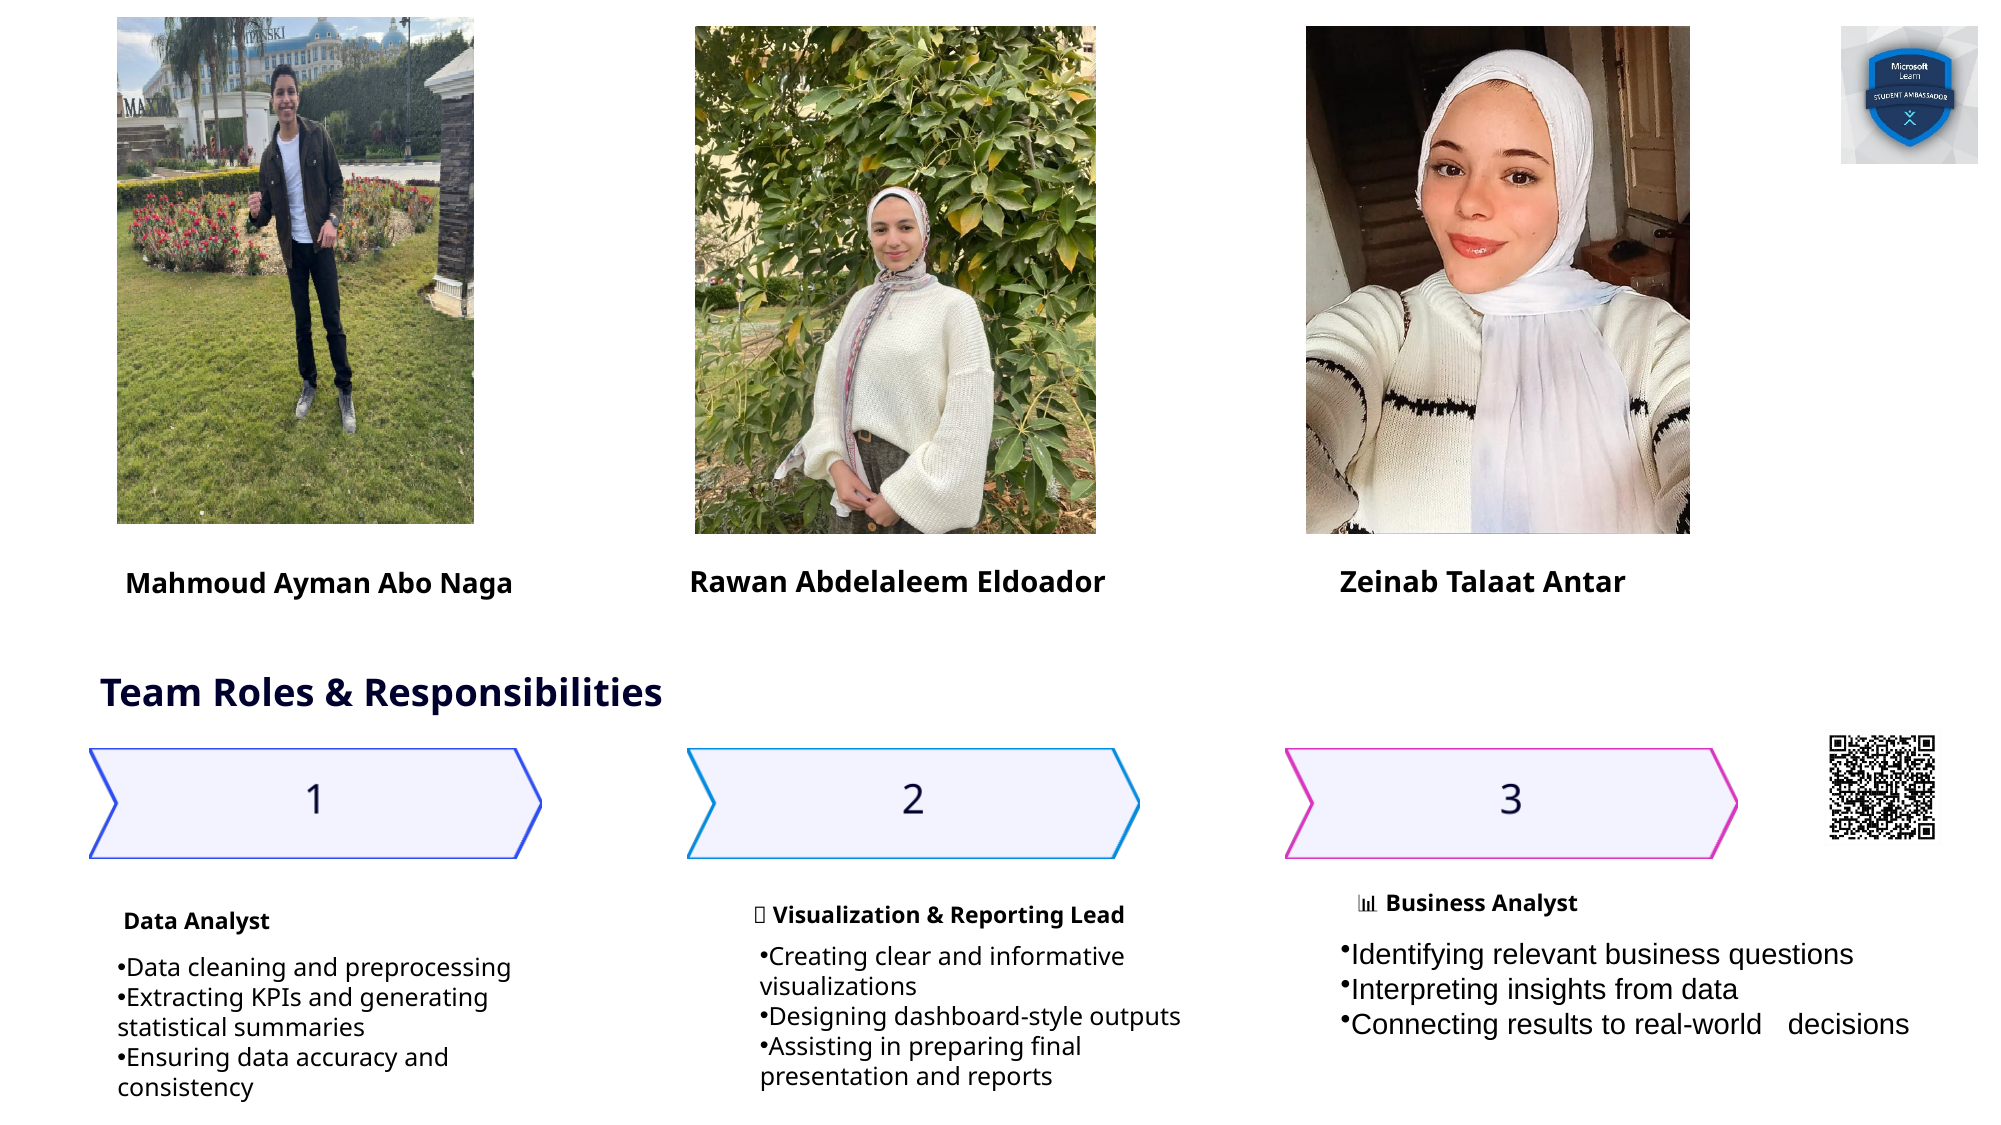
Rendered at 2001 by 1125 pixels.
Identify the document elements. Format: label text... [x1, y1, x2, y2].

picture [117, 17, 474, 524]
text_box Team Roles & Responsibilities [89, 665, 640, 715]
text_box Creating clear and informative visualizations Designing dashboard-style outputs Assisting in preparing final presentation and reports [759, 940, 1236, 1011]
text_box 👨‍💻 Data Analyst [117, 899, 515, 936]
picture [695, 26, 1096, 534]
picture [1841, 26, 1978, 164]
text_box Mahmoud Ayman Abo Naga [110, 558, 620, 607]
text_box Zeinab Talaat Antar [1325, 556, 1778, 607]
text_box [1021, 951, 1325, 1022]
picture [687, 748, 1140, 859]
text_box 📊 Business Analyst [1356, 881, 1754, 918]
picture [1824, 729, 1942, 846]
picture [1285, 748, 1738, 859]
text_box Identifying relevant business questions Interpreting insights from data Connecting results to real-world decisions [1325, 927, 1926, 1048]
picture [1306, 26, 1690, 534]
text_box 🎨 Visualization & Reporting Lead [753, 892, 1151, 929]
text_box Rawan Abdelaleem Eldoador [674, 556, 1216, 607]
text_box Data cleaning and preprocessing Extracting KPIs and generating statistical summaries Ensuring data accuracy and consistency [117, 951, 593, 1022]
picture [89, 748, 542, 859]
